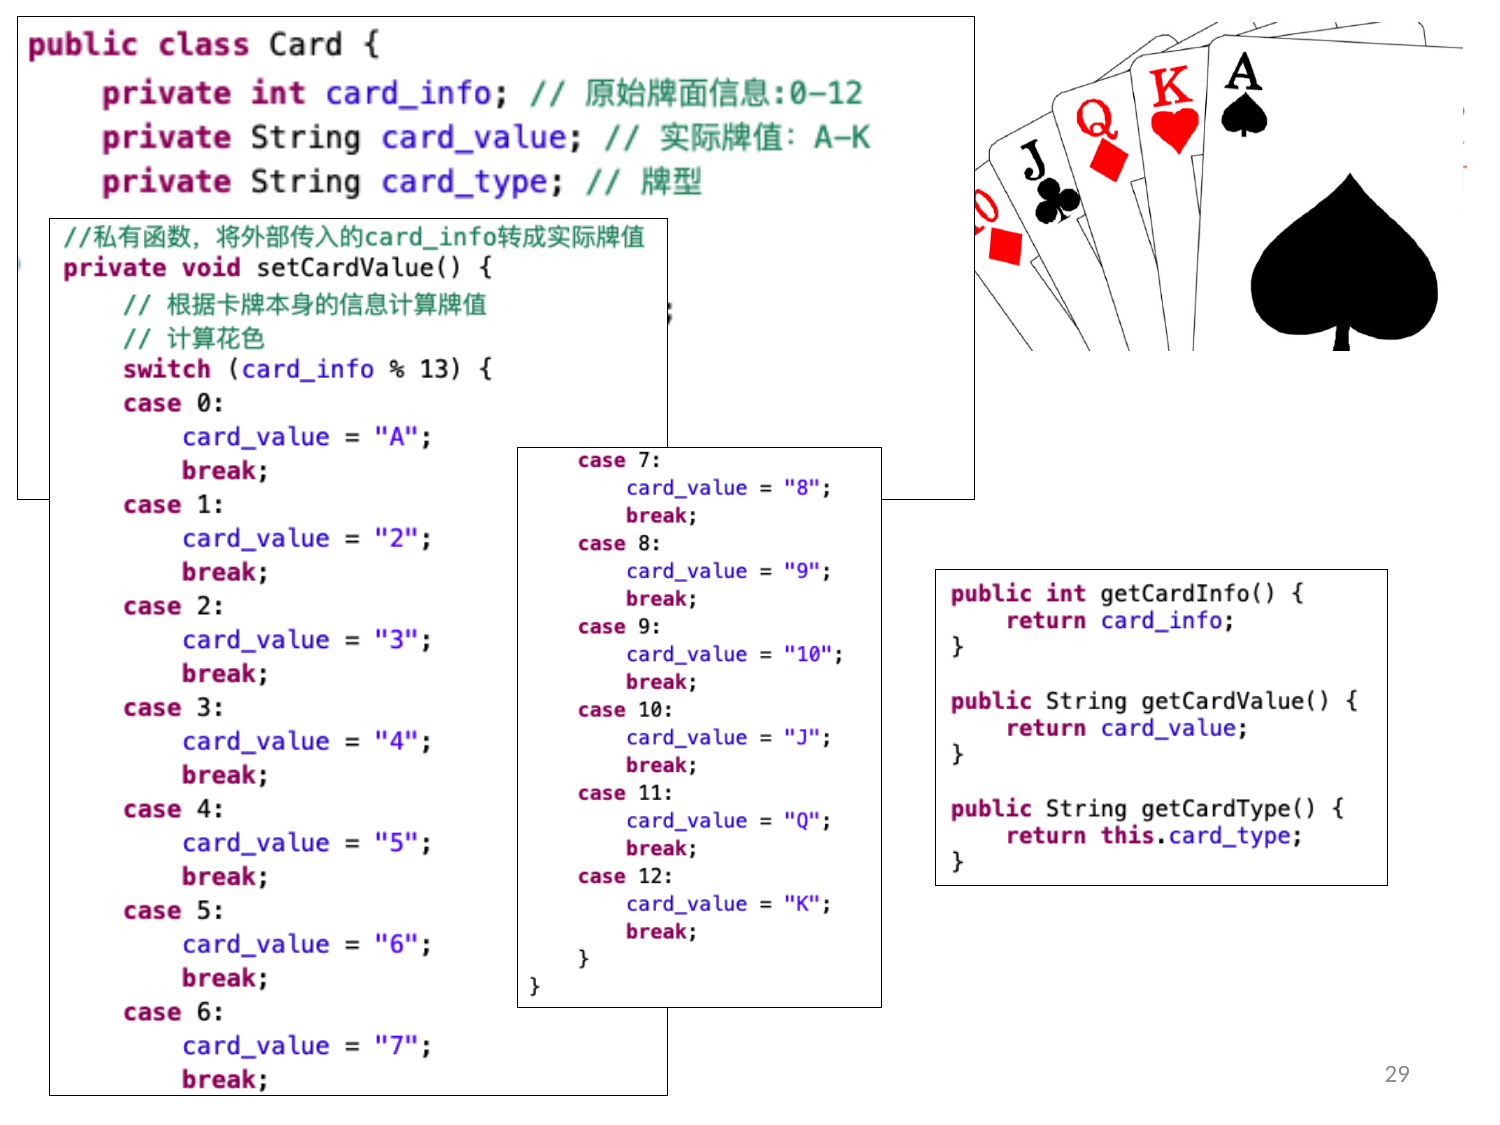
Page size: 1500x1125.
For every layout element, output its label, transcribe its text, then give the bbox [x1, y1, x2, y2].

slide_number 29 [1074, 1042, 1425, 1103]
picture [934, 569, 1388, 886]
picture [17, 16, 1474, 1096]
